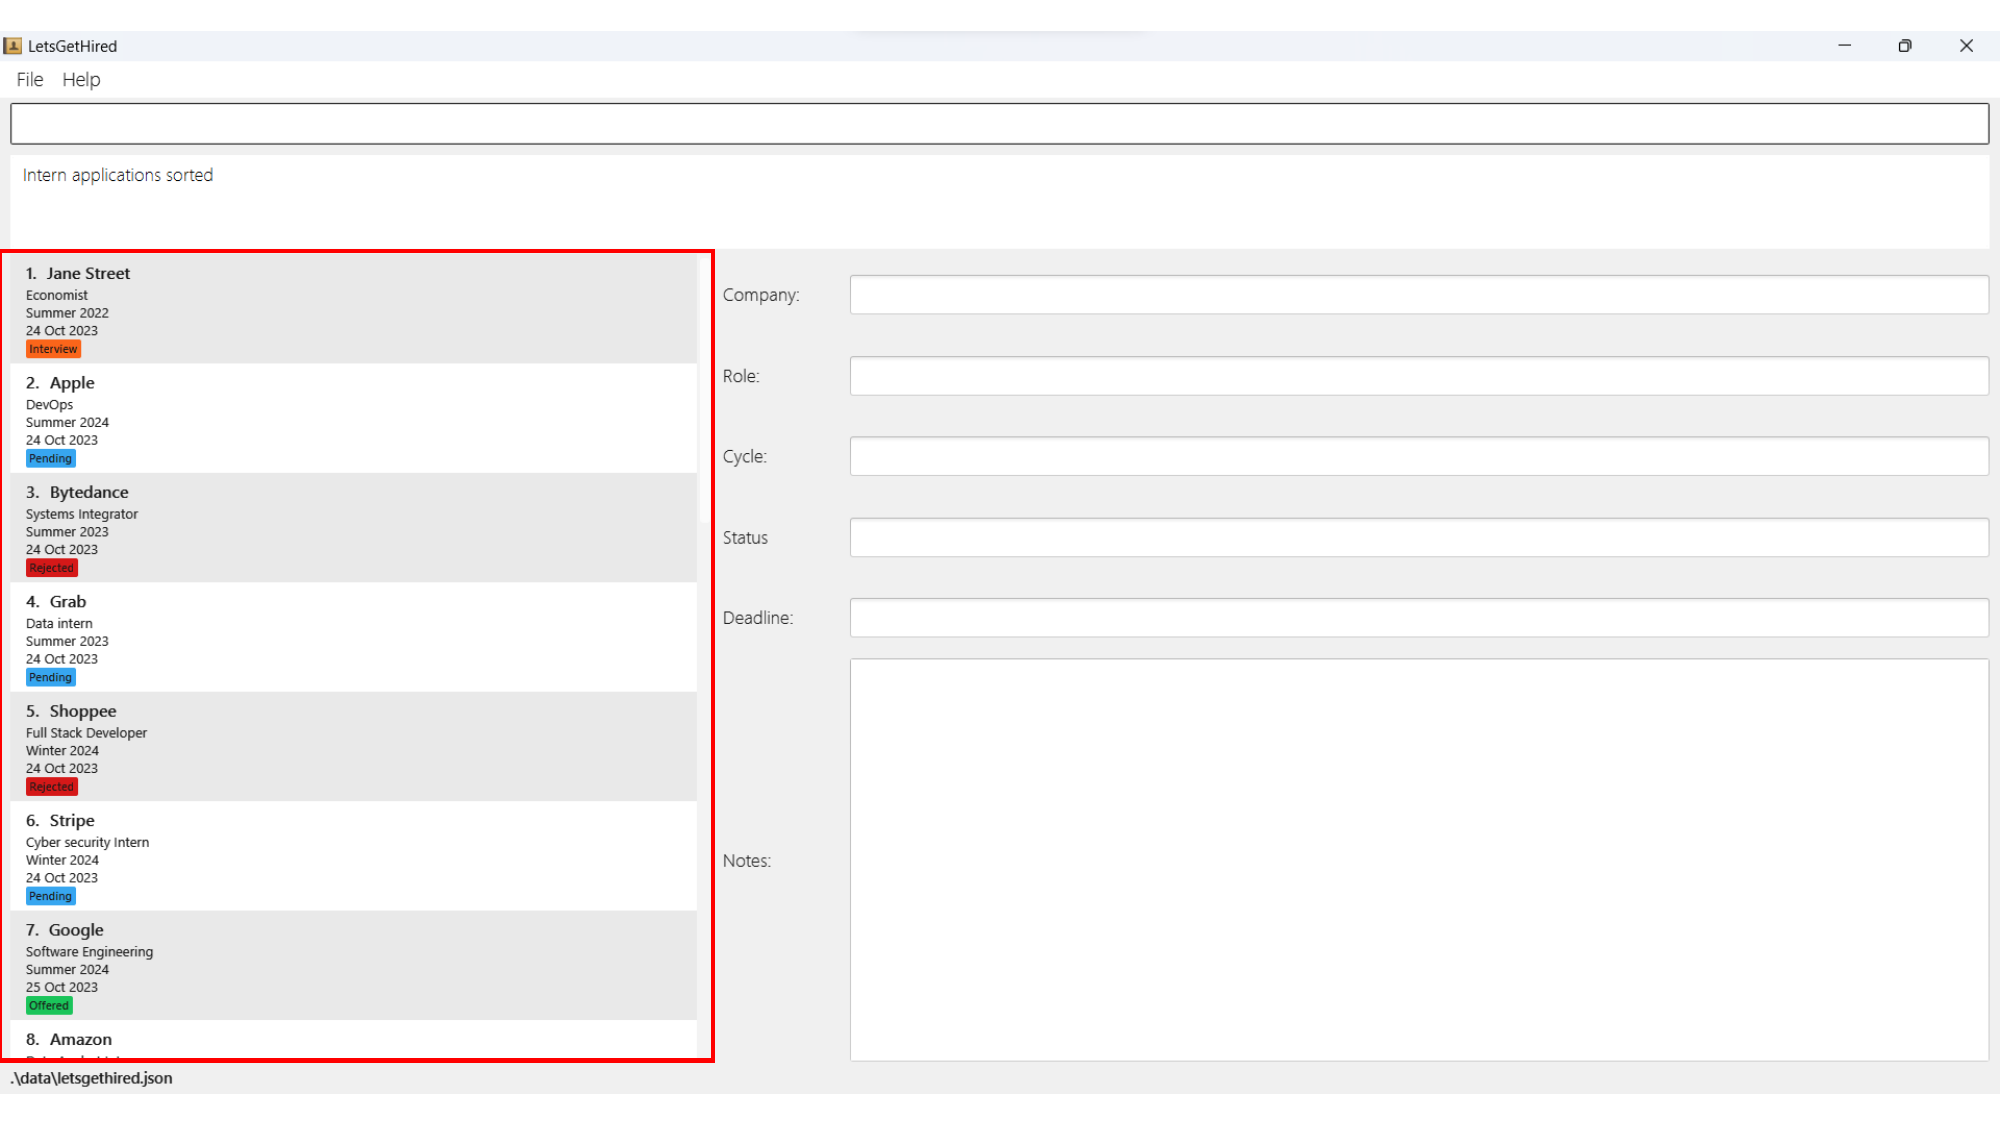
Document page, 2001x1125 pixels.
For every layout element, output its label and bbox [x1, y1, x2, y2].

text_box [0, 31, 2000, 1094]
